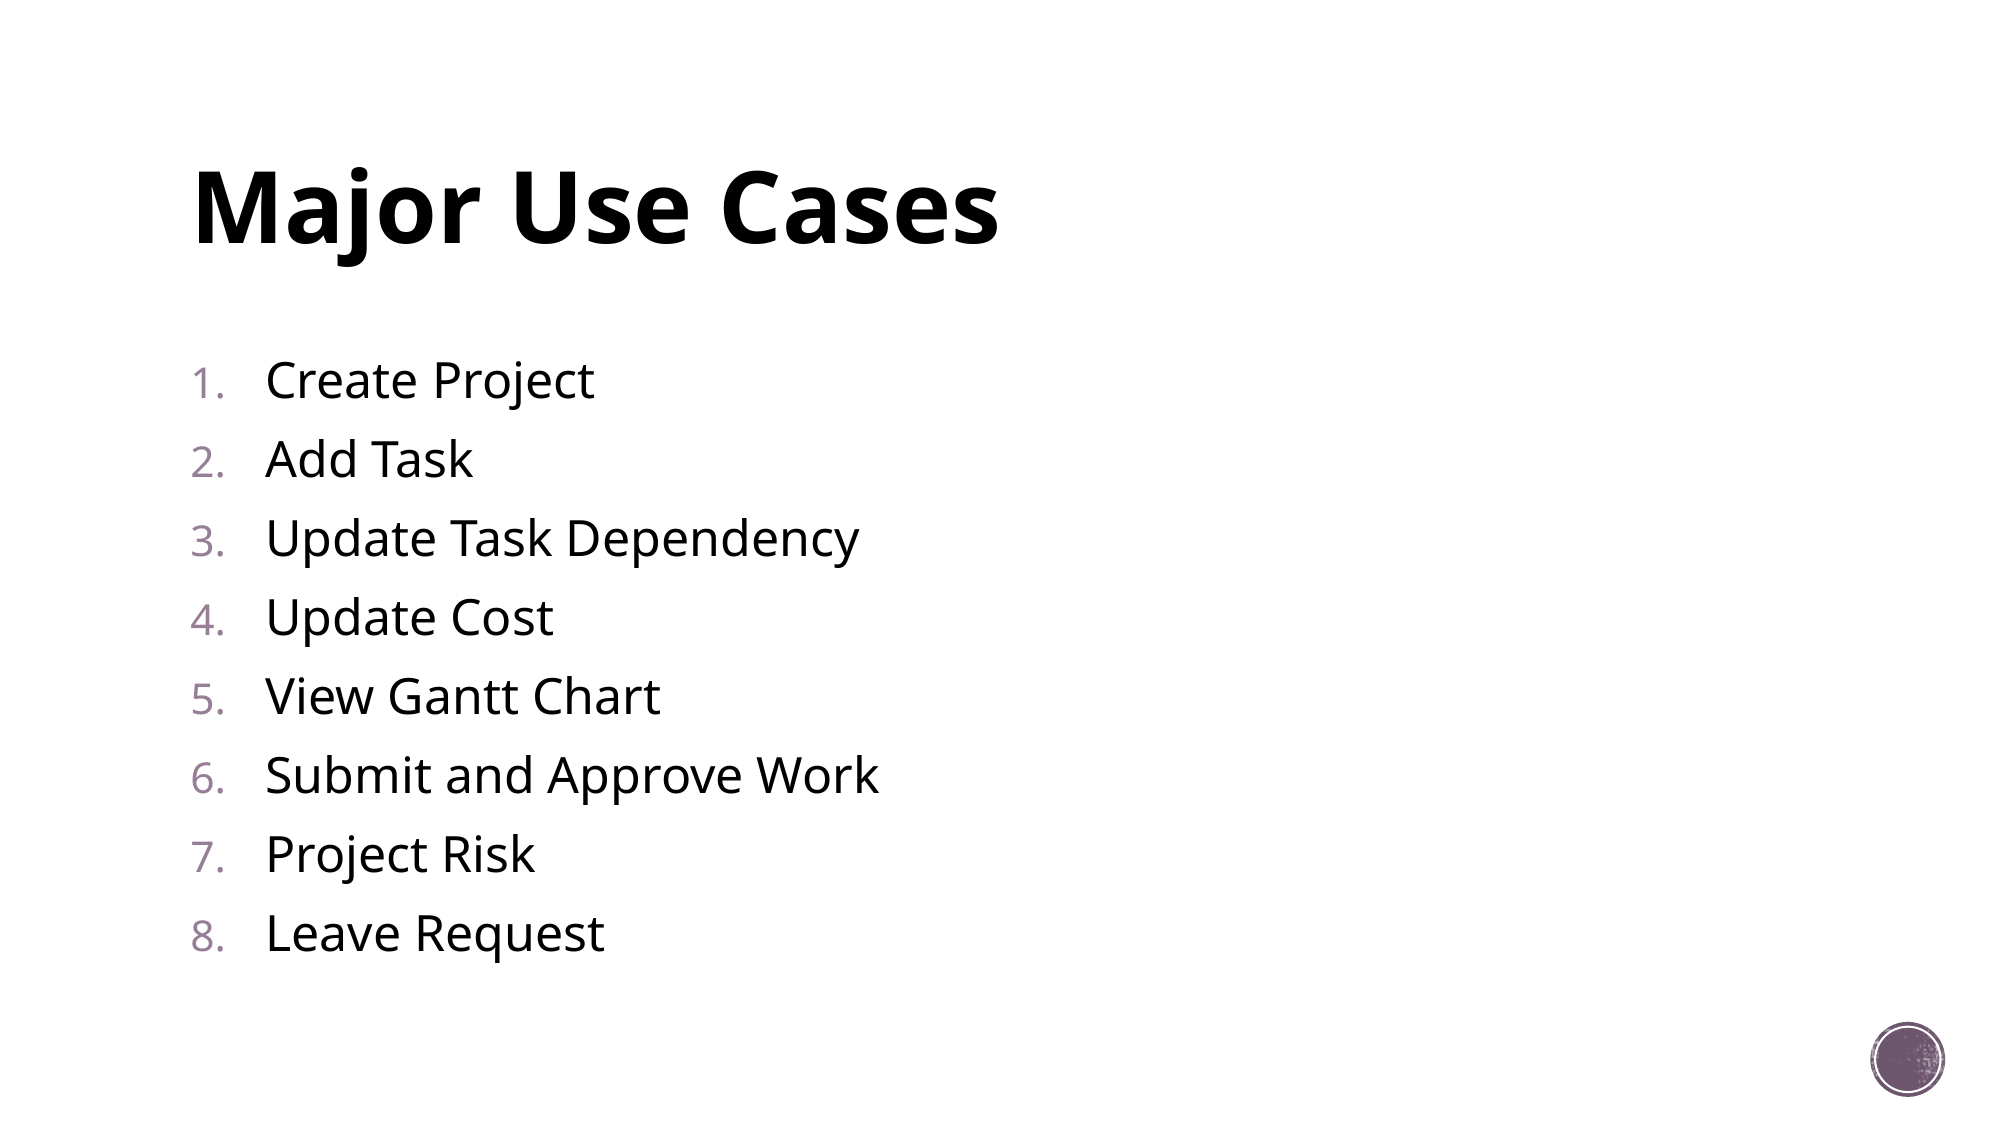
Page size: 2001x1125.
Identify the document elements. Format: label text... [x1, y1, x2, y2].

list Create Project Add Task Update Task Dependency Update Cost View Gantt Chart Submit and Approve Work Project Risk Leave Request [175, 348, 1826, 1013]
title Major Use Cases [175, 79, 1826, 344]
